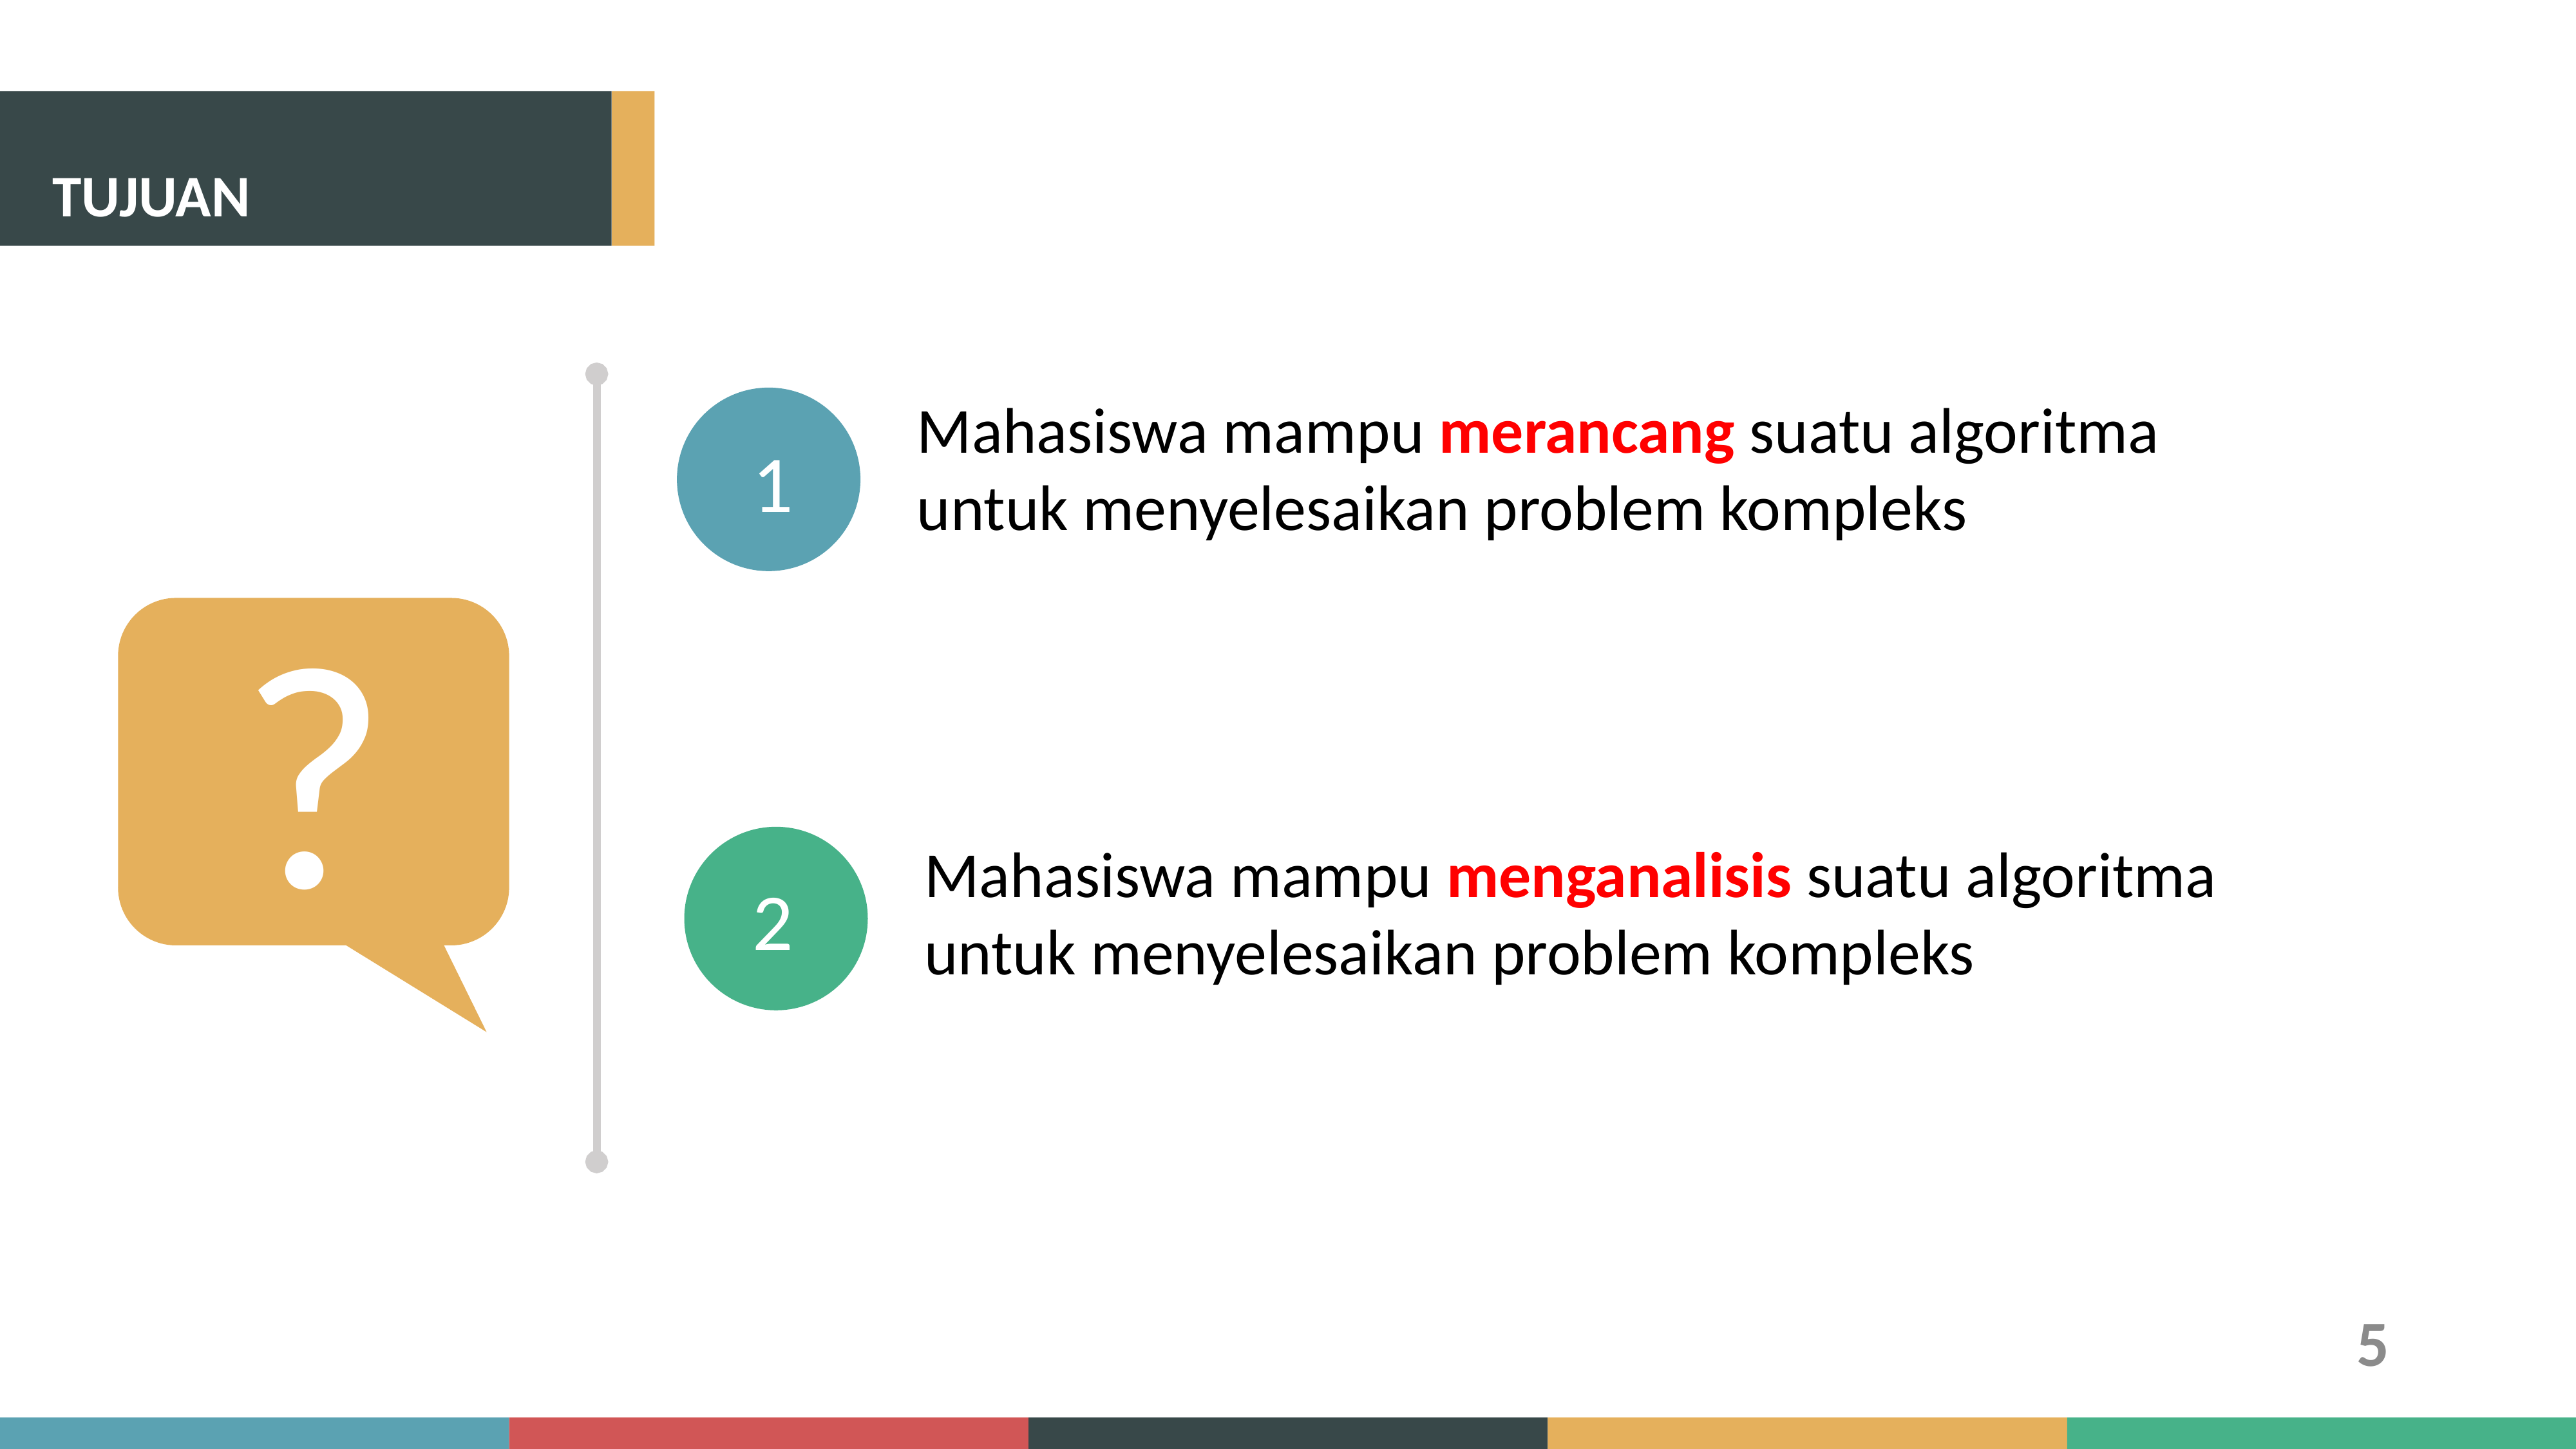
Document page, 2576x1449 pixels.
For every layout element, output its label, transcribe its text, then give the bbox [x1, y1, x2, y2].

text_box [0, 90, 612, 247]
slide_number 5 [1819, 1302, 2399, 1379]
text_box [853, 442, 862, 517]
text_box [0, 1417, 509, 1449]
text_box [853, 867, 869, 970]
text_box TUJUAN PERKULIAHAN [43, 153, 589, 304]
text_box ? [229, 562, 441, 957]
text_box 2 [743, 865, 853, 971]
text_box [509, 1417, 1028, 1449]
text_box [683, 826, 853, 1011]
text_box 1 [743, 426, 853, 533]
text_box [117, 597, 229, 947]
text_box Mahasiswa mampu merancang suatu algoritma untuk menyelesaikan problem kompleks [907, 384, 2233, 548]
text_box [2067, 1417, 2576, 1449]
text_box [1028, 1417, 1547, 1449]
text_box [1547, 1417, 2067, 1449]
text_box [676, 386, 845, 572]
text_box [363, 597, 510, 1034]
text_box [612, 90, 655, 247]
text_box Mahasiswa mampu menganalisis suatu algoritma untuk menyelesaikan problem kompleks [914, 828, 2280, 993]
